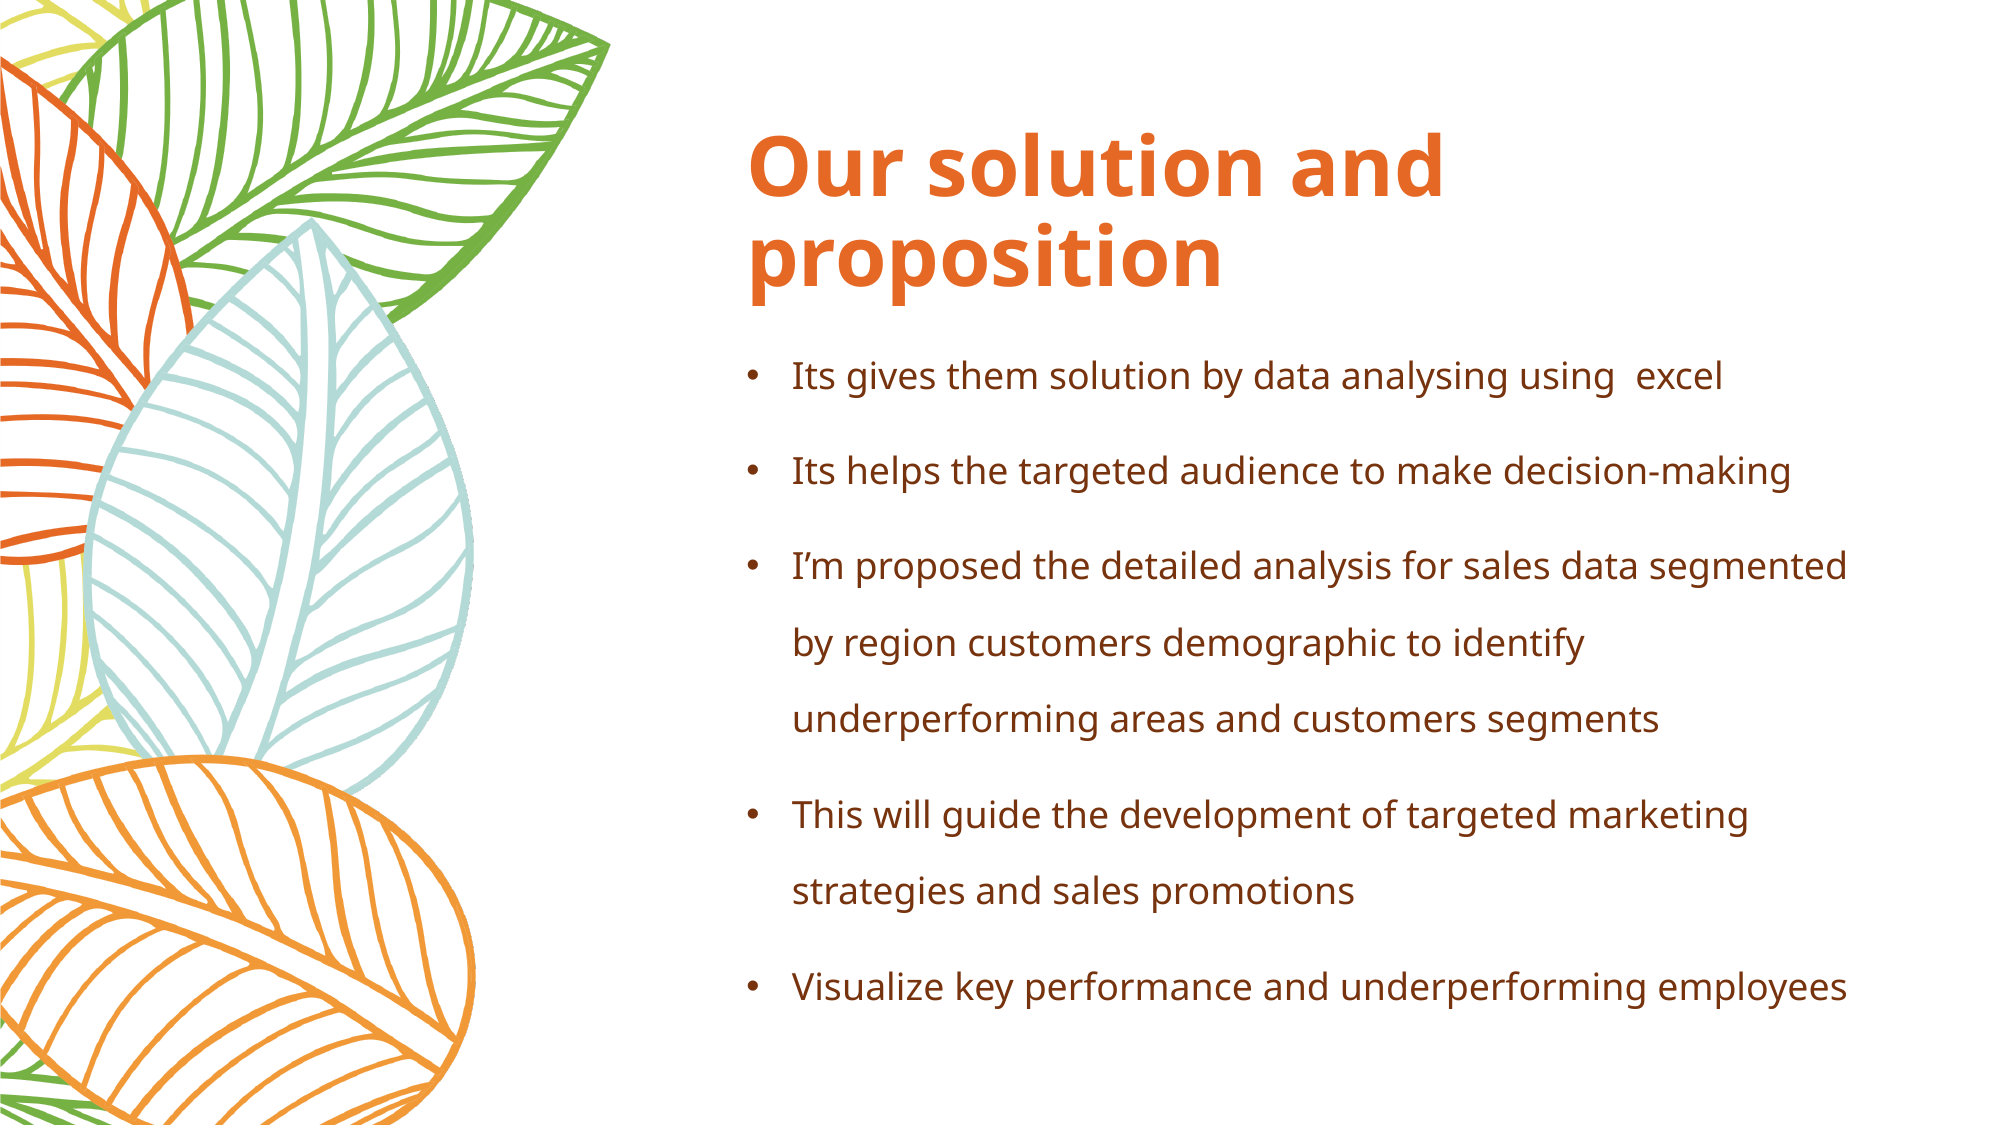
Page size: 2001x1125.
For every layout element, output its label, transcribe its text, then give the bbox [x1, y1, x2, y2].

title Our solution and proposition [731, 117, 1916, 312]
picture [0, 0, 611, 1125]
list Its gives them solution by data analysing using excel Its helps the targeted audience to make decision-making I’m proposed the detailed analysis for sales data segmented by region customers demographic to identify underperforming areas and customers segments This will guide the development of targeted marketing strategies and sales promotions Visualize key performance and underperforming employees [731, 312, 1916, 1024]
